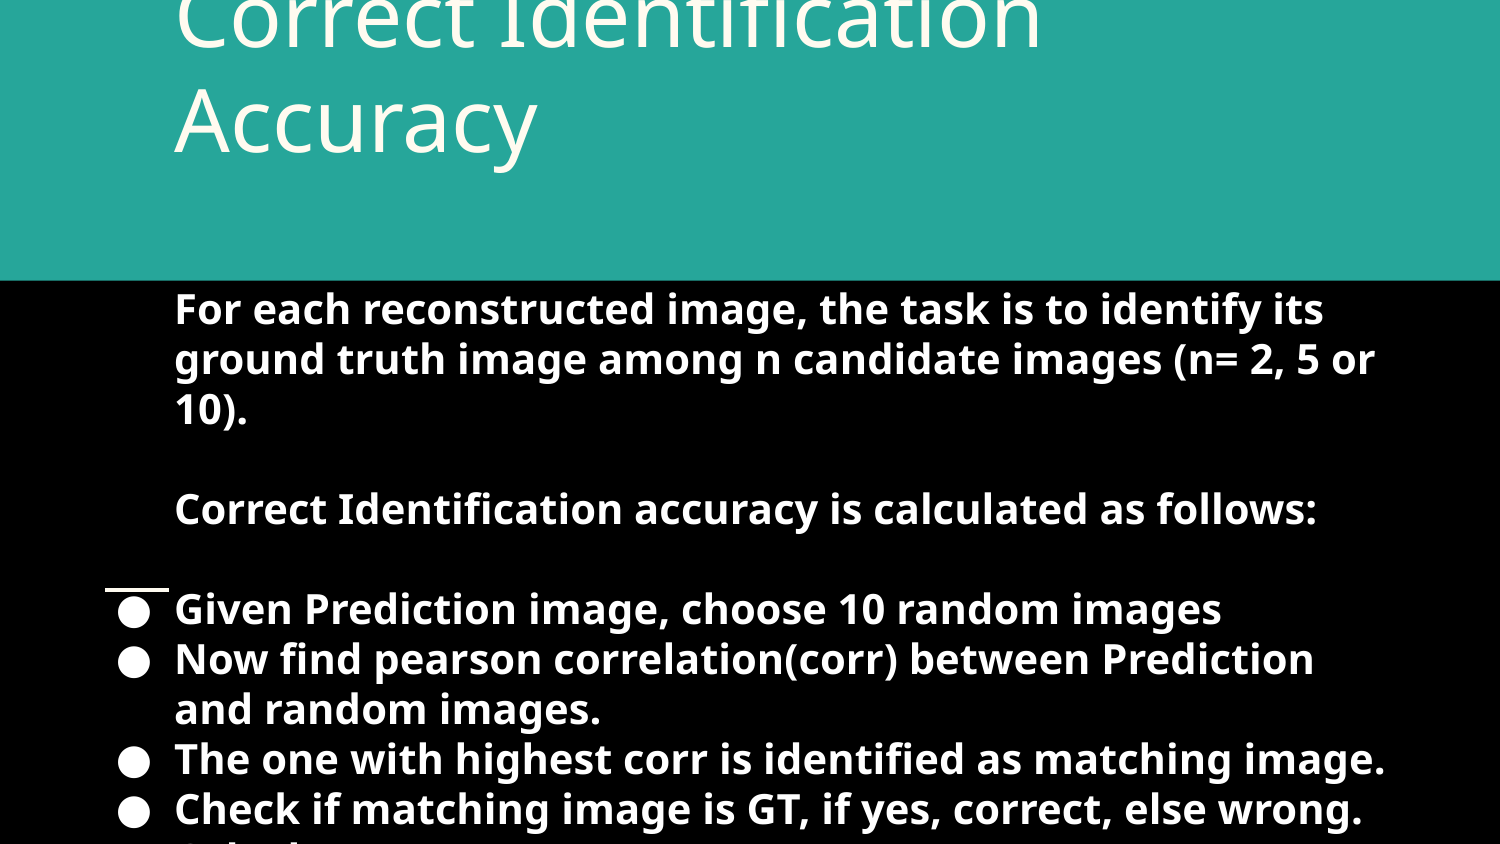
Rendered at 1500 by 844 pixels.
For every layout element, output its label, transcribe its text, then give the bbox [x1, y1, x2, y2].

title Correct Identification Accuracy [84, 0, 1416, 186]
subtitle For each reconstructed image, the task is to identify its ground truth image among n candidate images (n= 2, 5 or 10). Correct Identification accuracy is calculated as follows: Given Prediction image, choose 10 random images Now find pearson correlation(corr) between Prediction and random images. The one with highest corr is identified as matching image. Check if matching image is GT, if yes, correct, else wrong. Calculate Accuracy [84, 217, 1416, 691]
